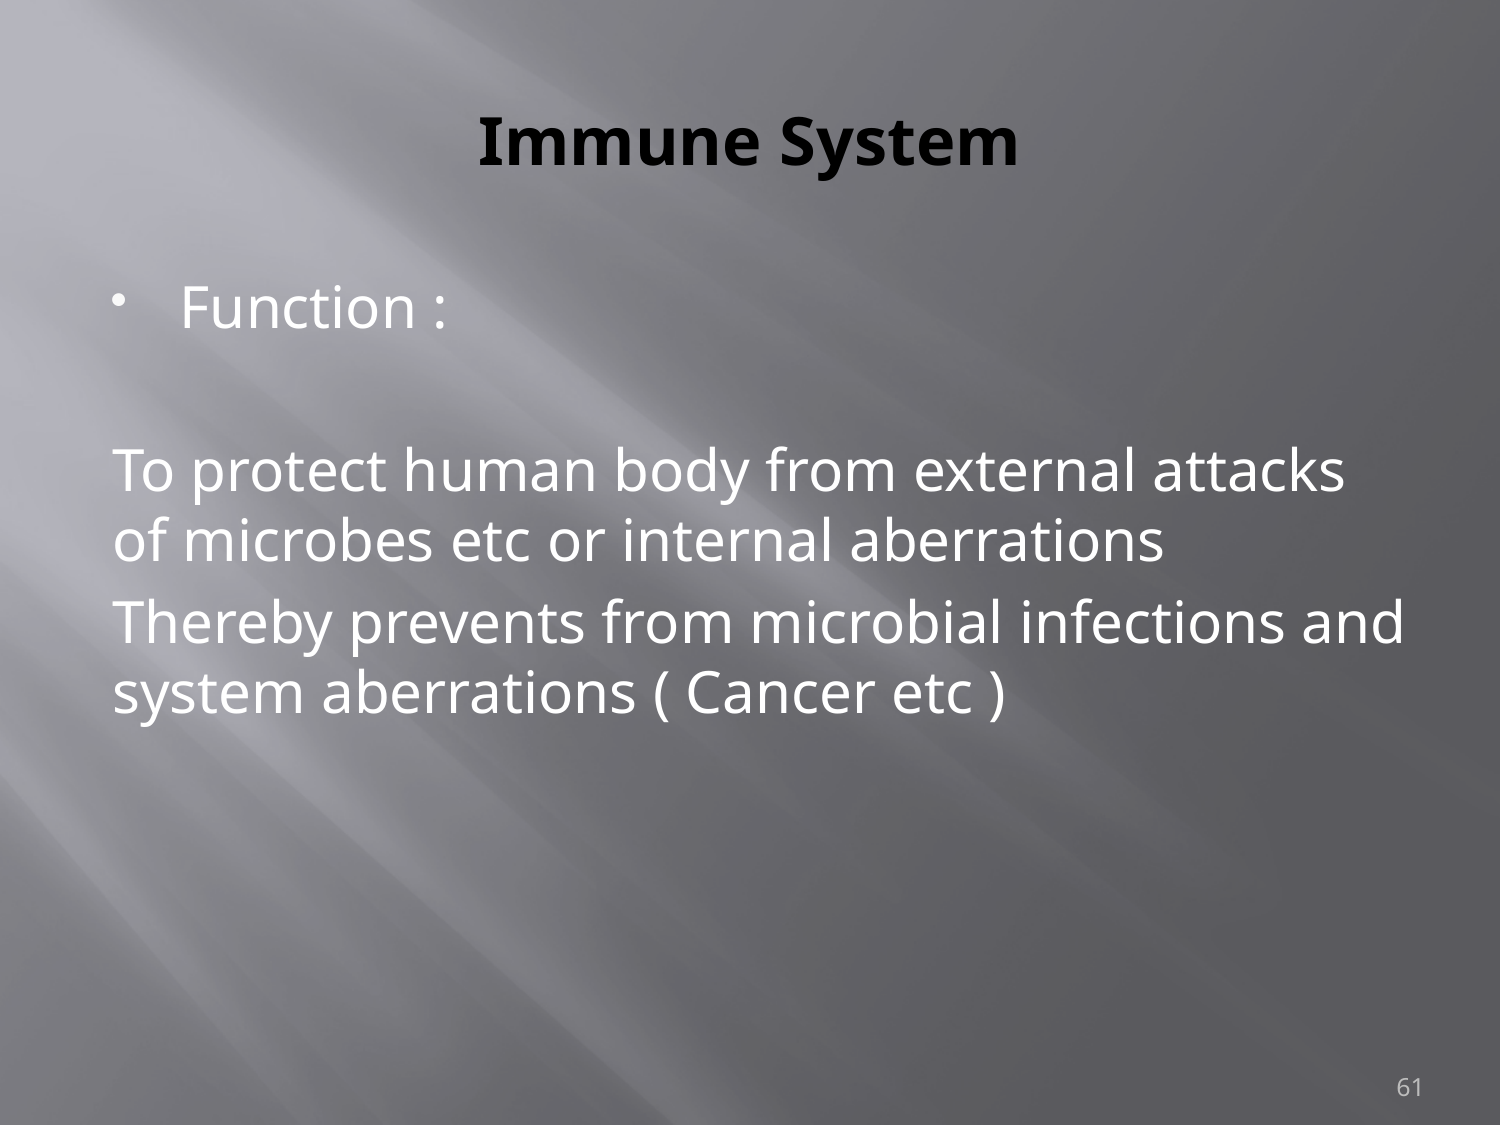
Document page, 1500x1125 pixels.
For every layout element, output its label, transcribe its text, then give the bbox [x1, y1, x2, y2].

slide_number 61 [1299, 1052, 1425, 1113]
list Function : To protect human body from external attacks of microbes etc or internal aberrations Thereby prevents from microbial infections and system aberrations ( Cancer etc ) [75, 262, 1425, 1035]
title Immune System [75, 45, 1425, 233]
